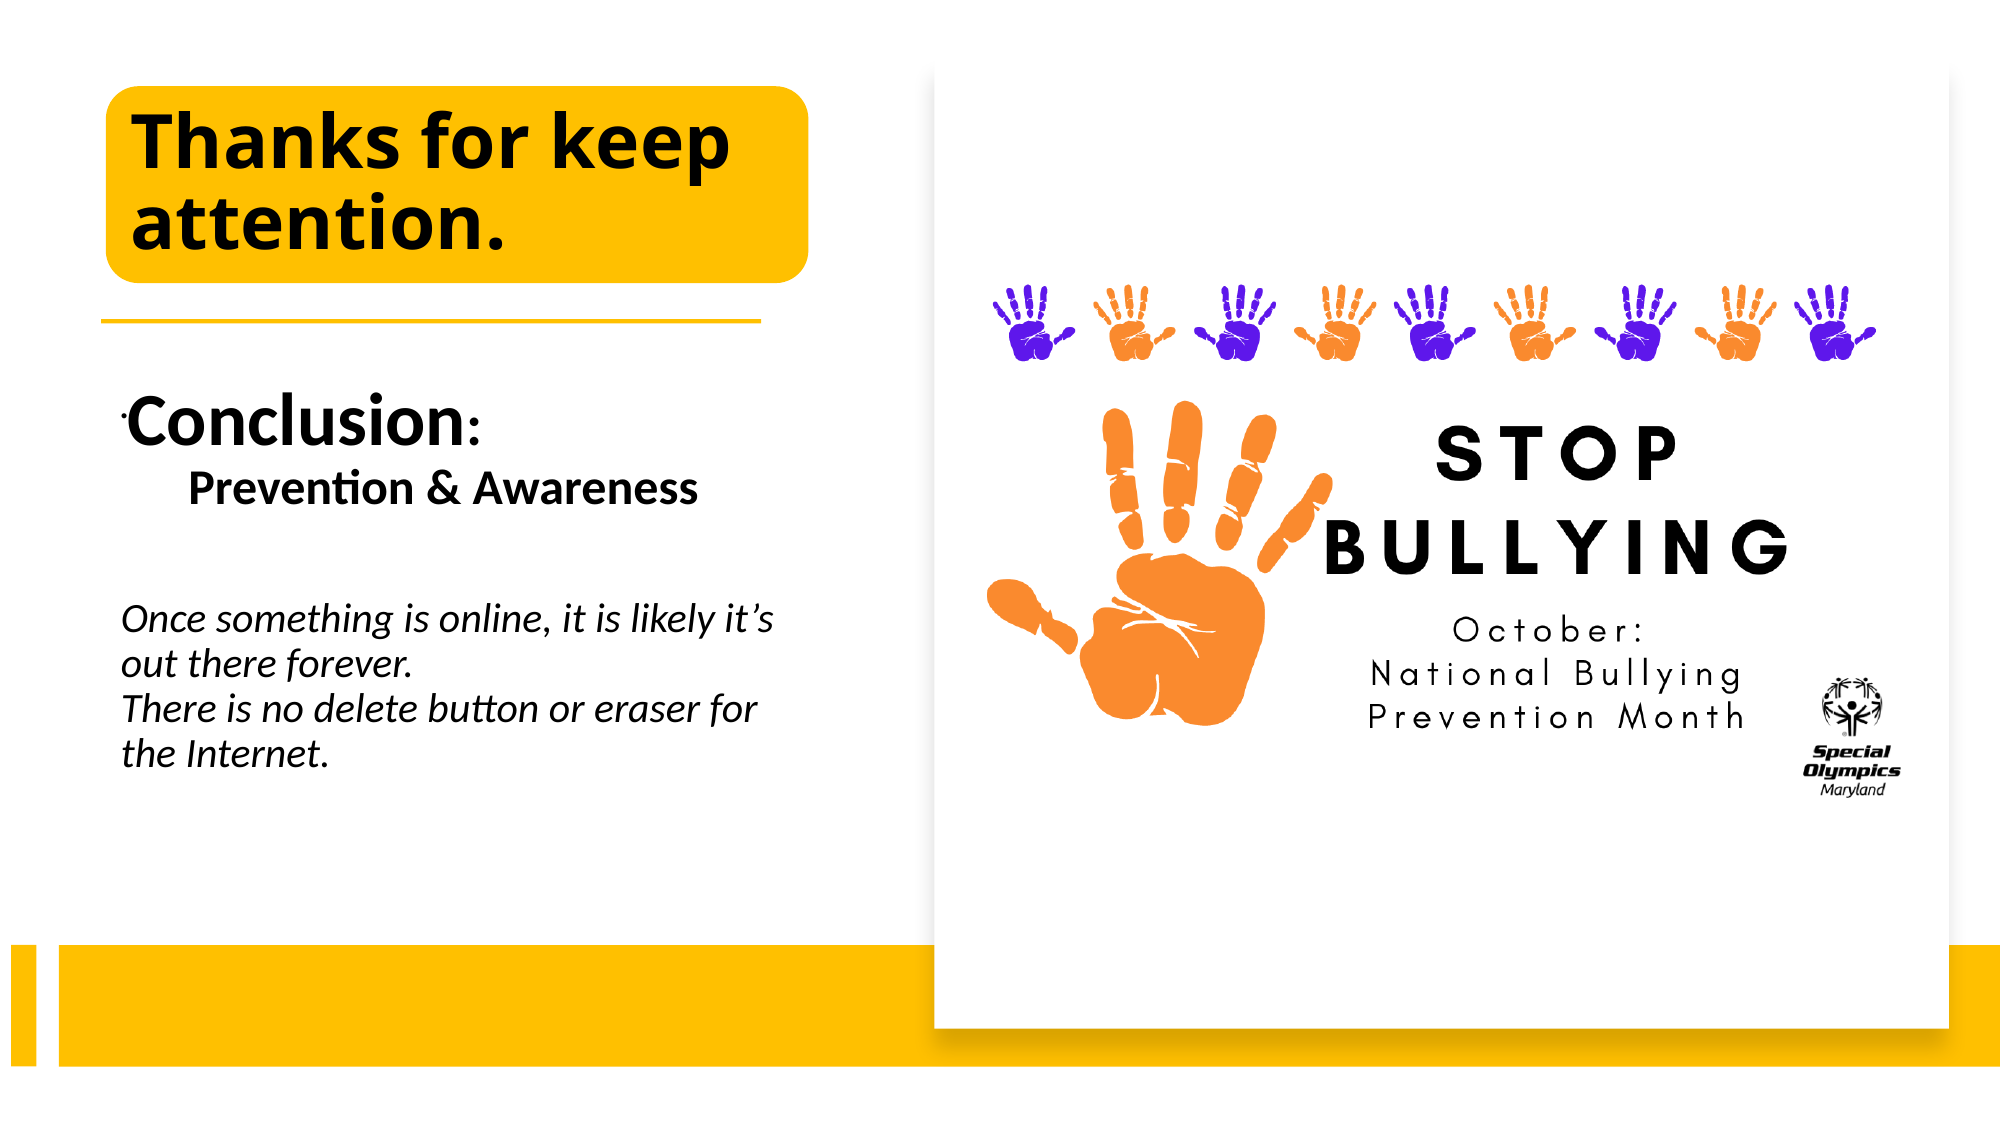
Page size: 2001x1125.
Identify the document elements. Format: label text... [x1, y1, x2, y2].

text_box [933, 57, 1950, 1030]
picture [982, 283, 1906, 804]
text_box [58, 944, 2000, 1068]
text_box Thanks for keep attention. [104, 85, 810, 285]
text_box [100, 318, 762, 324]
text_box Conclusion: Prevention & Awareness Once something is online, it is likely it’s out there forever. There is no delete button or eraser for the Internet. [105, 333, 809, 910]
text_box [10, 944, 37, 1067]
text_box [0, 0, 2000, 1125]
